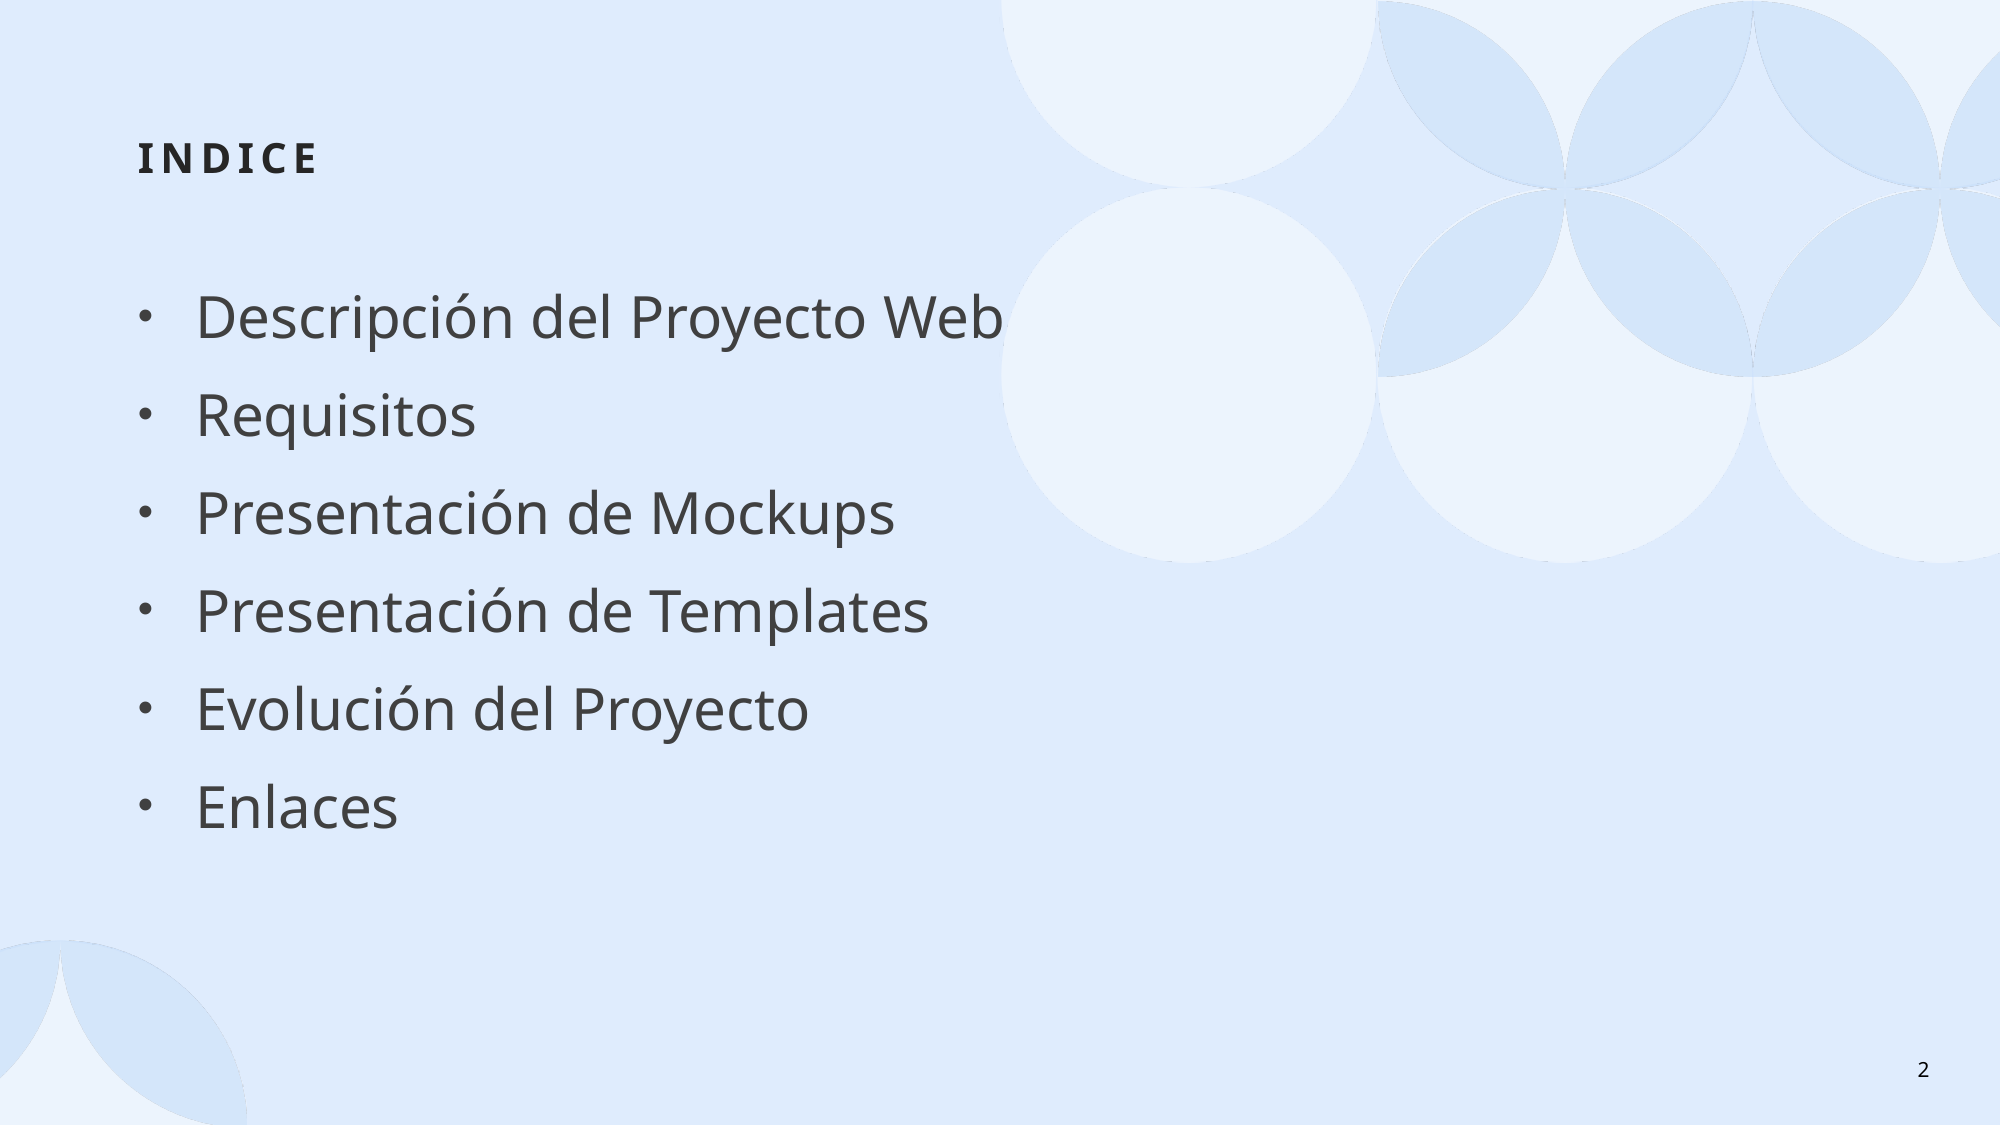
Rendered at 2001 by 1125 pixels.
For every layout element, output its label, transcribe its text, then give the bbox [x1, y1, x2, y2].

picture [0, 940, 247, 1125]
title INDICE [138, 138, 1857, 230]
list Descripción del Proyecto Web Requisitos Presentación de Mockups Presentación de Templates Evolución del Proyecto Enlaces [138, 252, 1214, 987]
slide_number 2 [1791, 1047, 1930, 1095]
picture [999, 0, 2000, 563]
